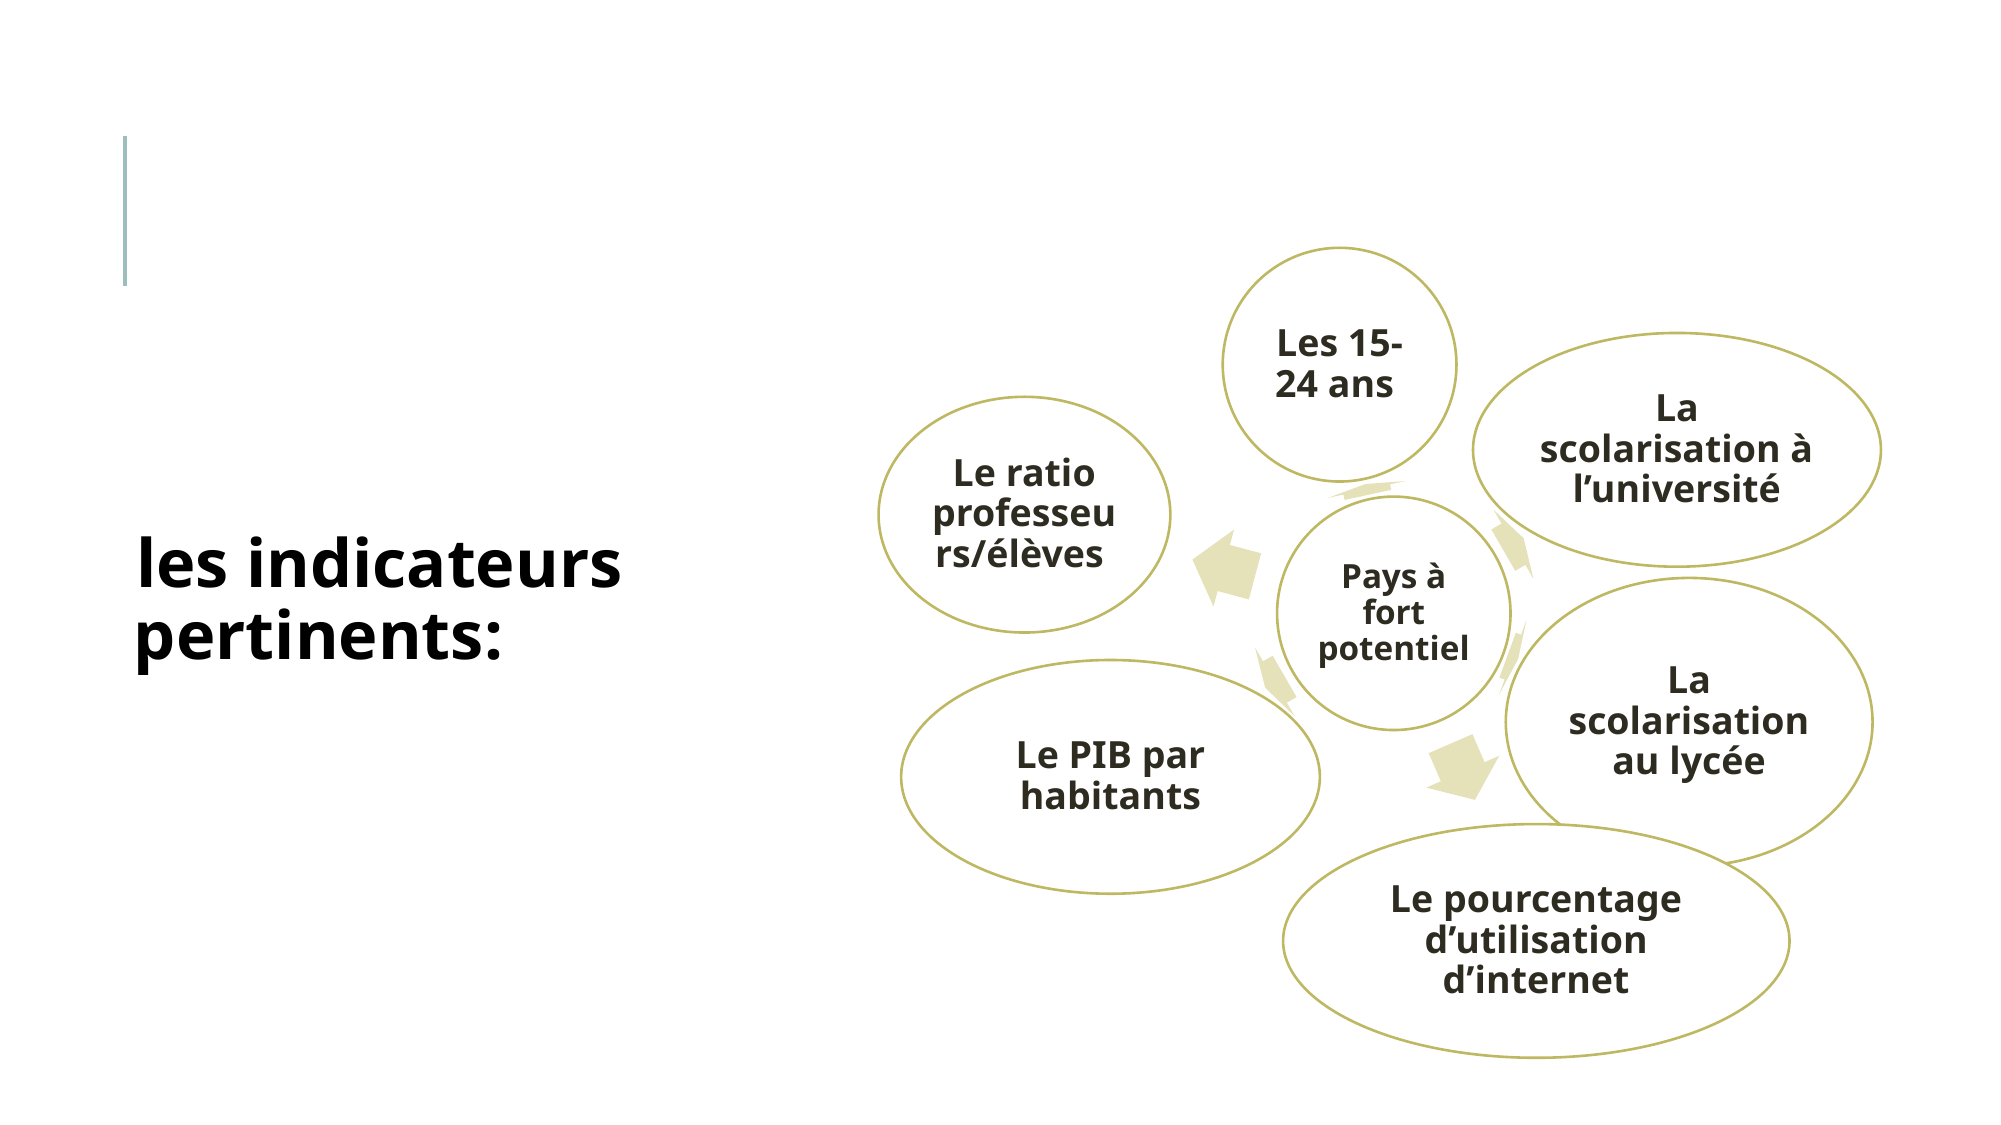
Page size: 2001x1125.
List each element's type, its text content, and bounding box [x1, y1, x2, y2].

list les indicateurs pertinents: [111, 522, 717, 743]
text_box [724, 168, 2000, 1059]
